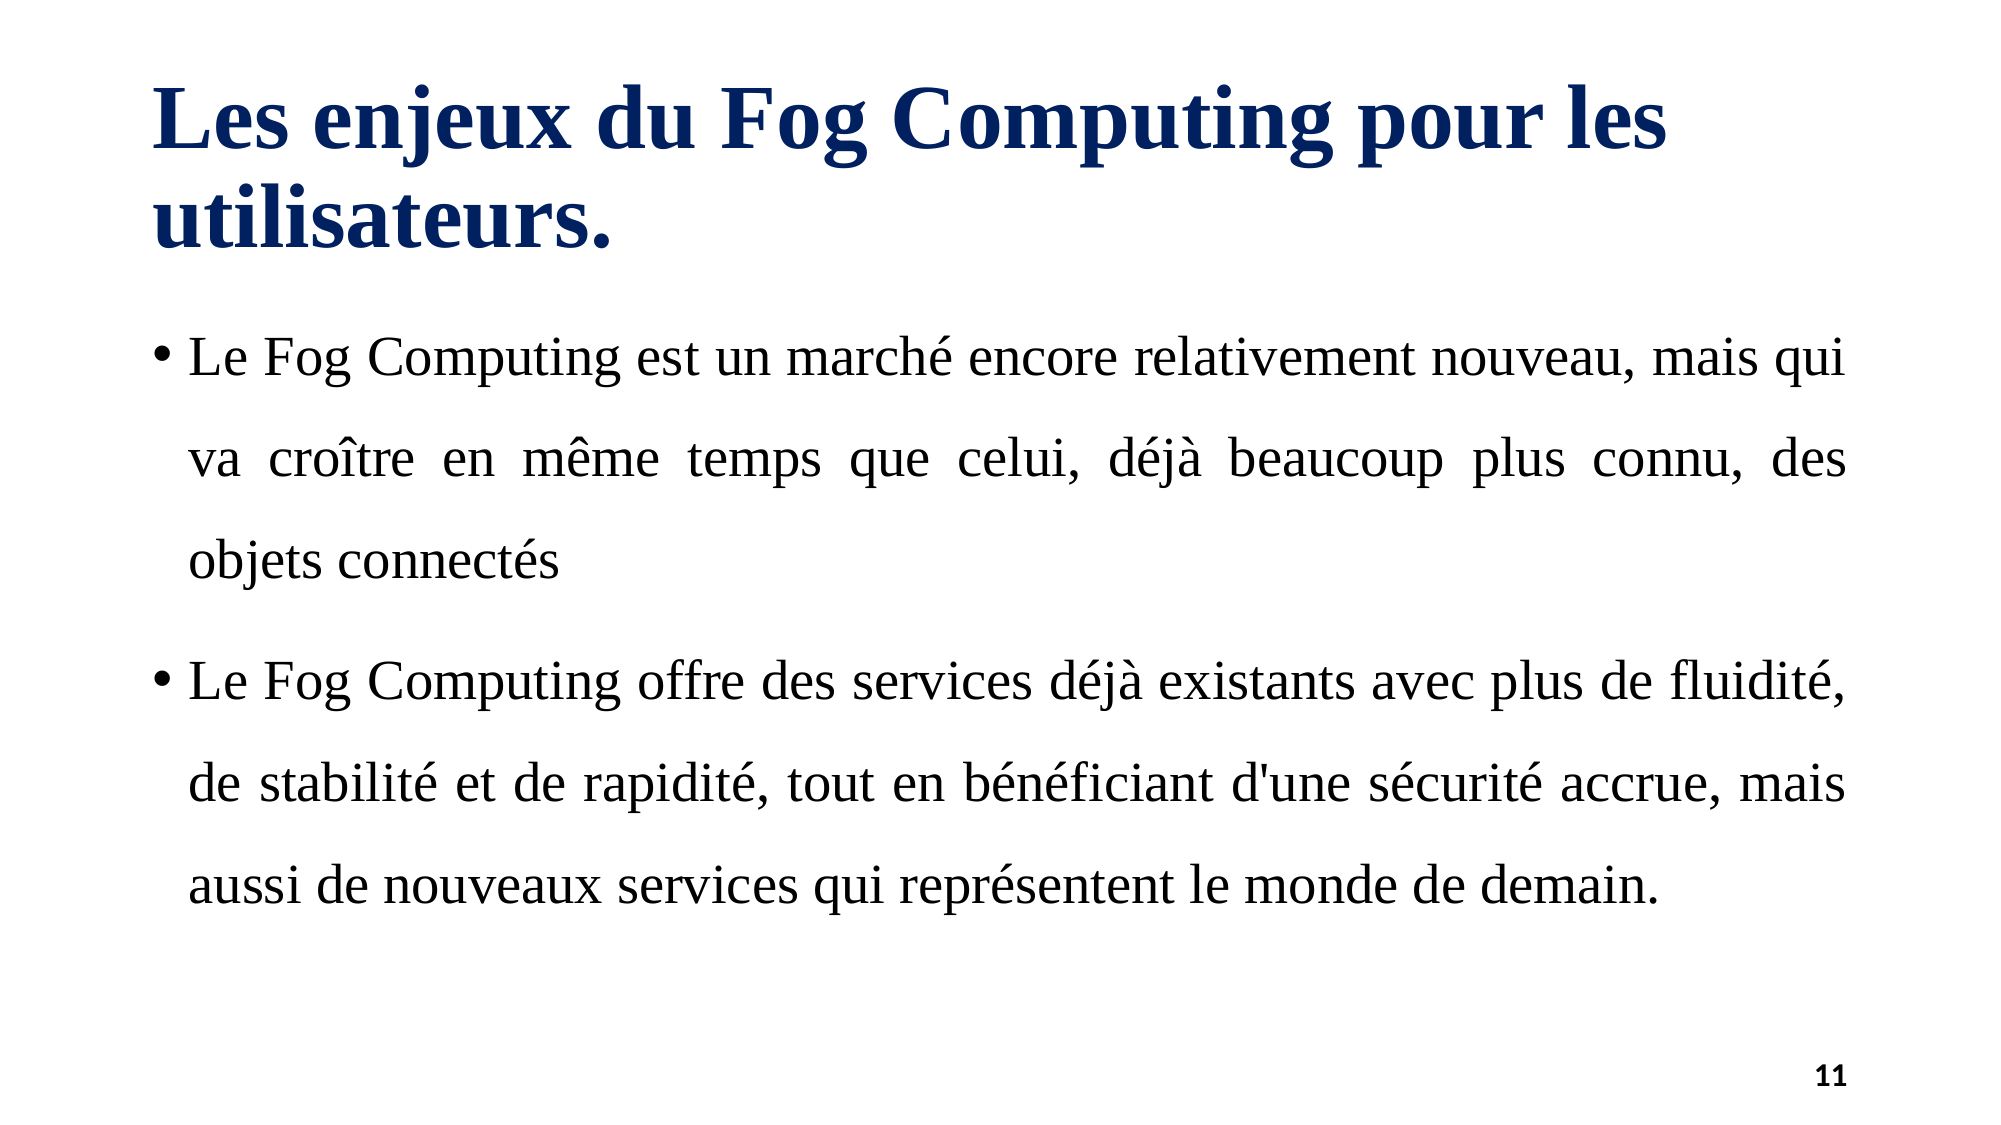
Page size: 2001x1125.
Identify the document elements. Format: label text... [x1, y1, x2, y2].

slide_number 11 [1412, 1042, 1863, 1103]
title Les enjeux du Fog Computing pour les utilisateurs. [137, 59, 1863, 277]
list Le Fog Computing est un marché encore relativement nouveau, mais qui va croître en même temps que celui, déjà beaucoup plus connu, des objets connectés Le Fog Computing offre des services déjà existants avec plus de fluidité, de stabilité et de rapidité, tout en bénéficiant d'une sécurité accrue, mais aussi de nouveaux services qui représentent le monde de demain. [137, 277, 1863, 1014]
